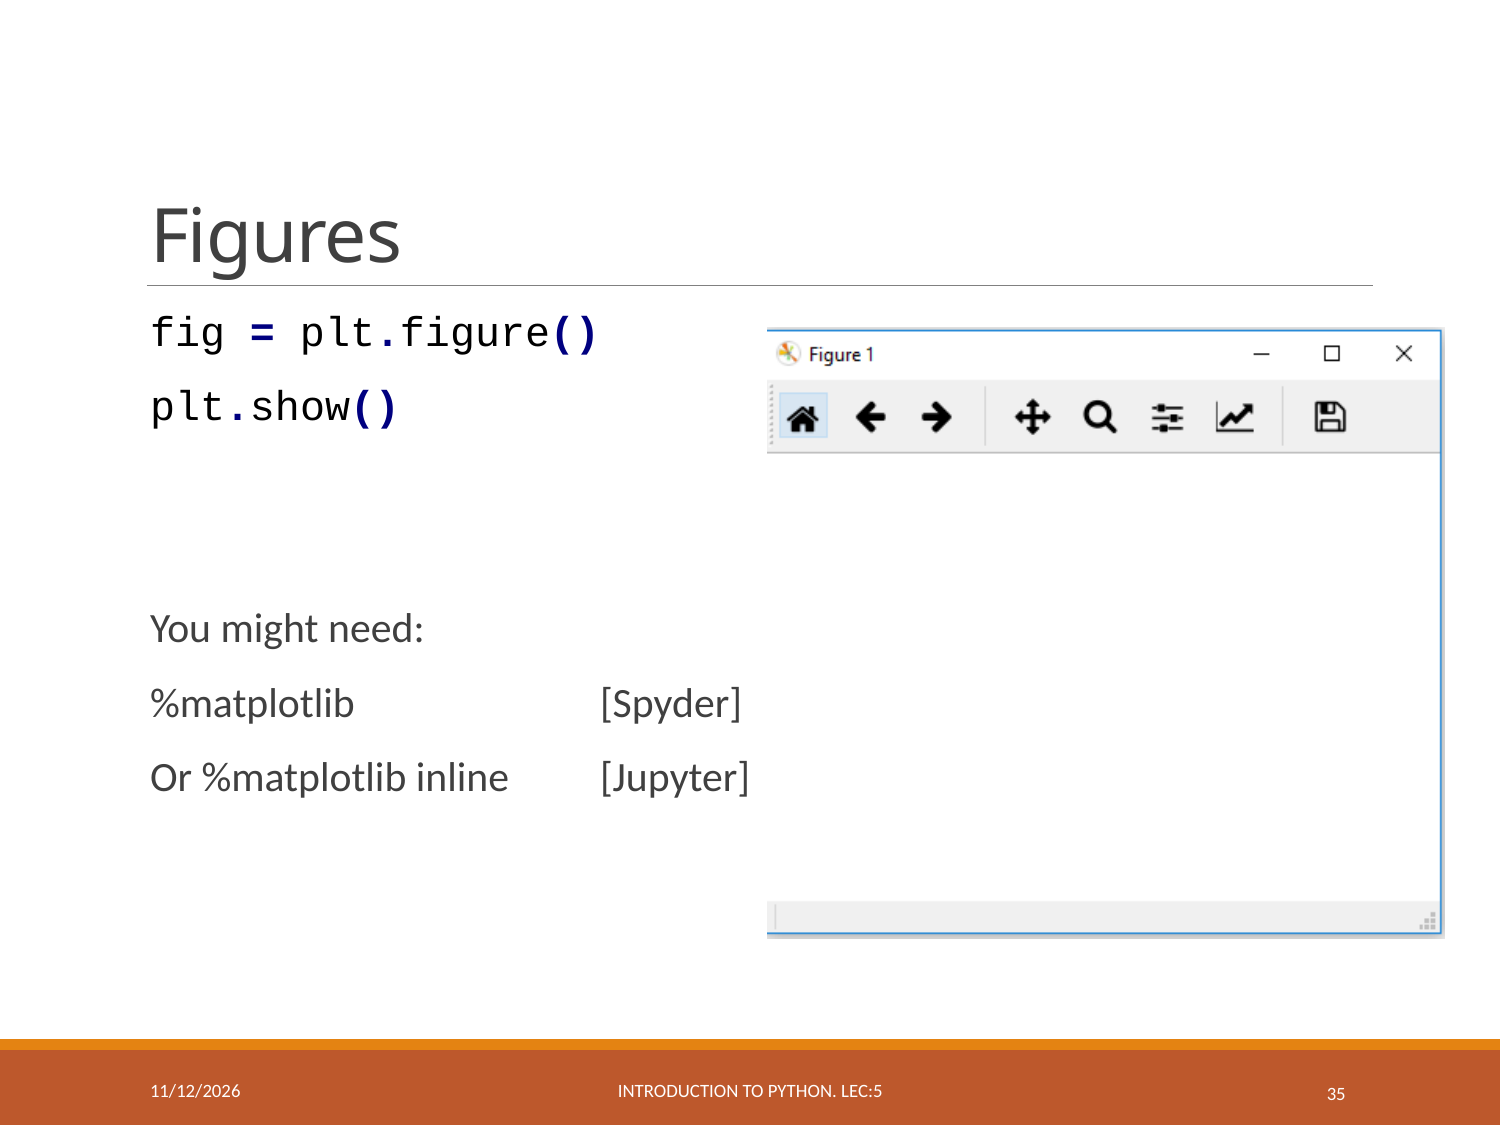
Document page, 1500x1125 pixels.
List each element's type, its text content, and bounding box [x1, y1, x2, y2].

title Figures [135, 47, 1373, 285]
list fig = plt.figure() plt.show() You might need: %matplotlib [Spyder] Or %matplotlib inline [Jupyter] [135, 302, 1373, 963]
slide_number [135, 1059, 440, 1120]
footer Introduction to Python. Lec:5 [453, 1059, 1047, 1120]
picture [767, 326, 1445, 939]
